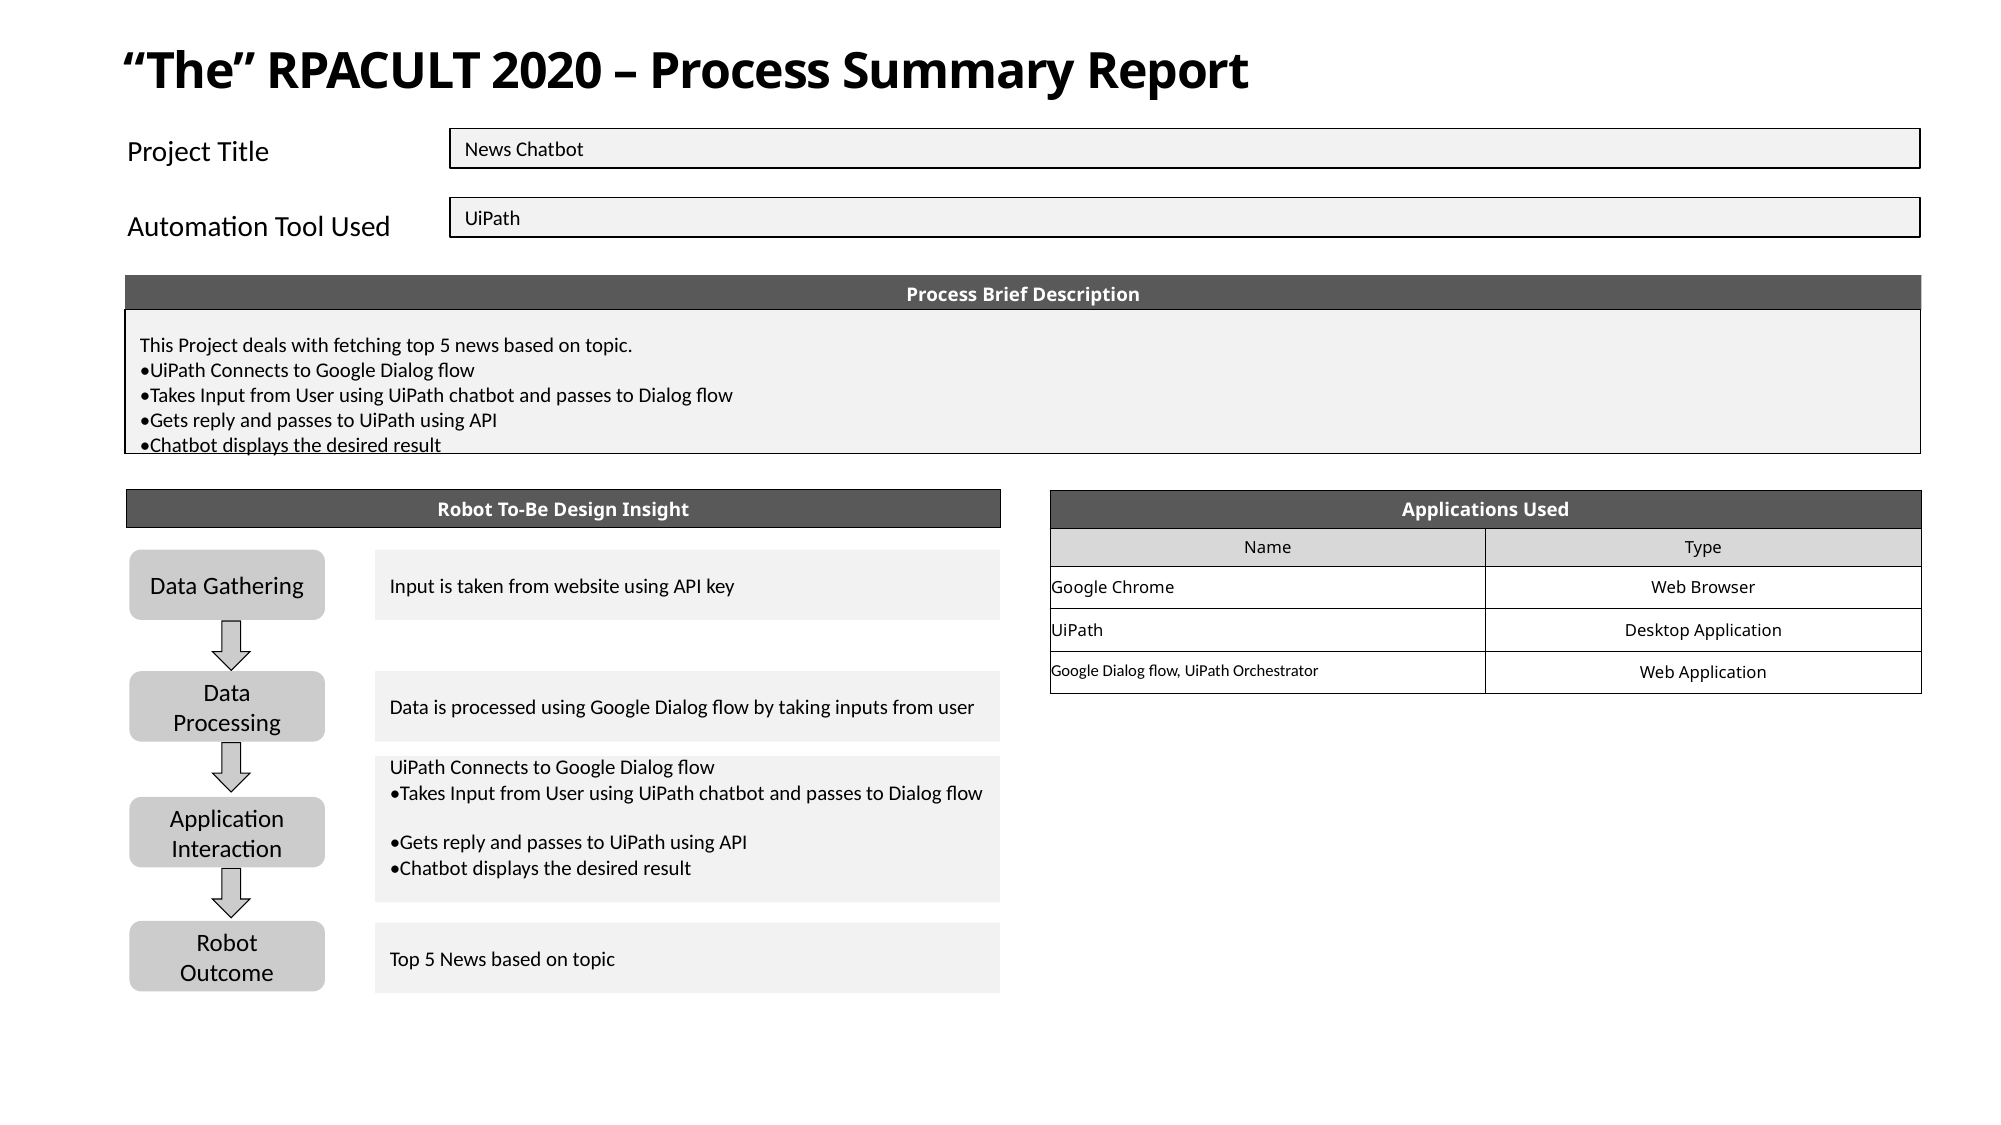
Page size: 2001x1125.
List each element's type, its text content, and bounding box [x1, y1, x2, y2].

text_box Process Brief Description [124, 274, 1922, 310]
table_cell UiPath [1051, 609, 1485, 651]
text_box Automation Tool Used [112, 199, 450, 250]
text_box Robot Outcome [128, 920, 326, 992]
text_box [211, 620, 252, 670]
text_box News Chatbot [449, 128, 1921, 168]
text_box This Project deals with fetching top 5 news based on topic. •UiPath Connects to Google Dialog flow •Takes Input from User using UiPath chatbot and passes to Dialog flow •Gets reply and passes to UiPath using API •Chatbot displays the desired result [124, 309, 1921, 454]
text_box UiPath [449, 197, 1921, 238]
text_box “The” RPACULT 2020 – Process Summary Report [123, 6, 1824, 141]
table_cell Web Browser [1486, 567, 1921, 608]
table_cell Desktop Application [1486, 609, 1921, 651]
table_cell Name [1051, 529, 1485, 566]
text_box UiPath Connects to Google Dialog flow •Takes Input from User using UiPath chatbot and passes to Dialog flow •Gets reply and passes to UiPath using API •Chatbot displays the desired result [374, 755, 1000, 903]
text_box Data Gathering [128, 548, 326, 621]
text_box Data Processing [128, 670, 326, 743]
text_box Data is processed using Google Dialog flow by taking inputs from user [374, 671, 1000, 742]
table_cell Google Chrome [1051, 567, 1485, 608]
table_header Applications Used [1051, 491, 1921, 528]
text_box [211, 867, 252, 919]
table_cell Type [1486, 529, 1921, 566]
text_box Top 5 News based on topic [374, 922, 1000, 994]
text_box Input is taken from website using API key [374, 549, 1000, 620]
table_header Robot To-Be Design Insight [127, 490, 1000, 527]
text_box Project Title [112, 124, 313, 175]
text_box [211, 742, 252, 793]
table_cell Web Application [1486, 652, 1921, 693]
table_cell Google Dialog flow, UiPath Orchestrator [1051, 652, 1485, 693]
text_box Application Interaction [128, 796, 326, 868]
